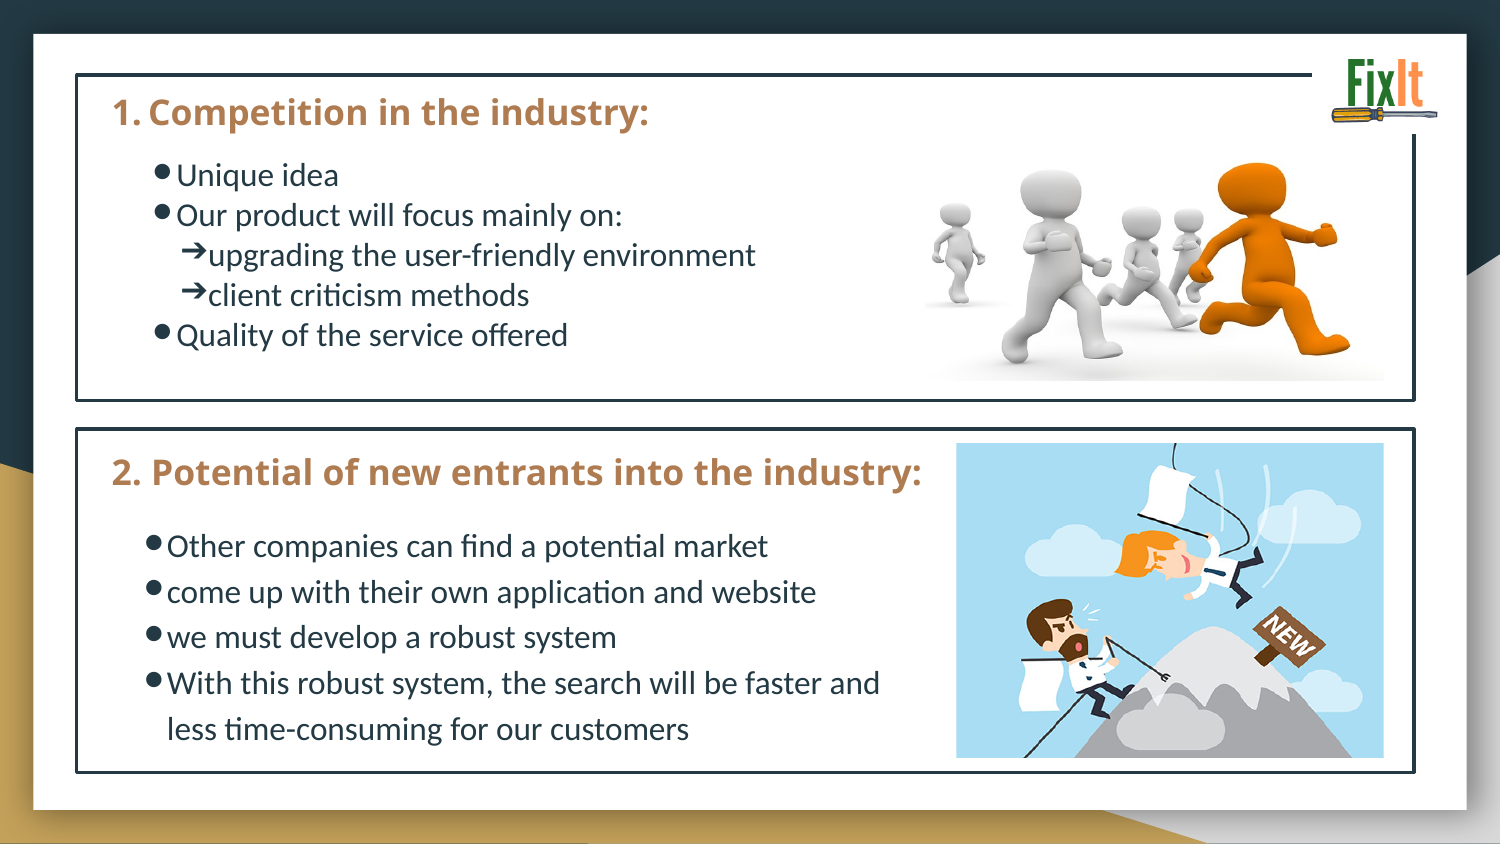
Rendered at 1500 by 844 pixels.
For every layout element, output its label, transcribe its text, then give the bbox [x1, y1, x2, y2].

picture [956, 443, 1384, 759]
list Potential of new entrants into the industry: Other companies can find a potential market come up with their own application and website we must develop a robust system With this robust system, the search will be faster and less time-consuming for our customers [76, 429, 1414, 773]
picture [925, 39, 1449, 381]
title Competition in the industry: Unique idea Our product will focus mainly on: upgrading the user-friendly environment client criticism methods Quality of the service offered [76, 75, 1414, 401]
